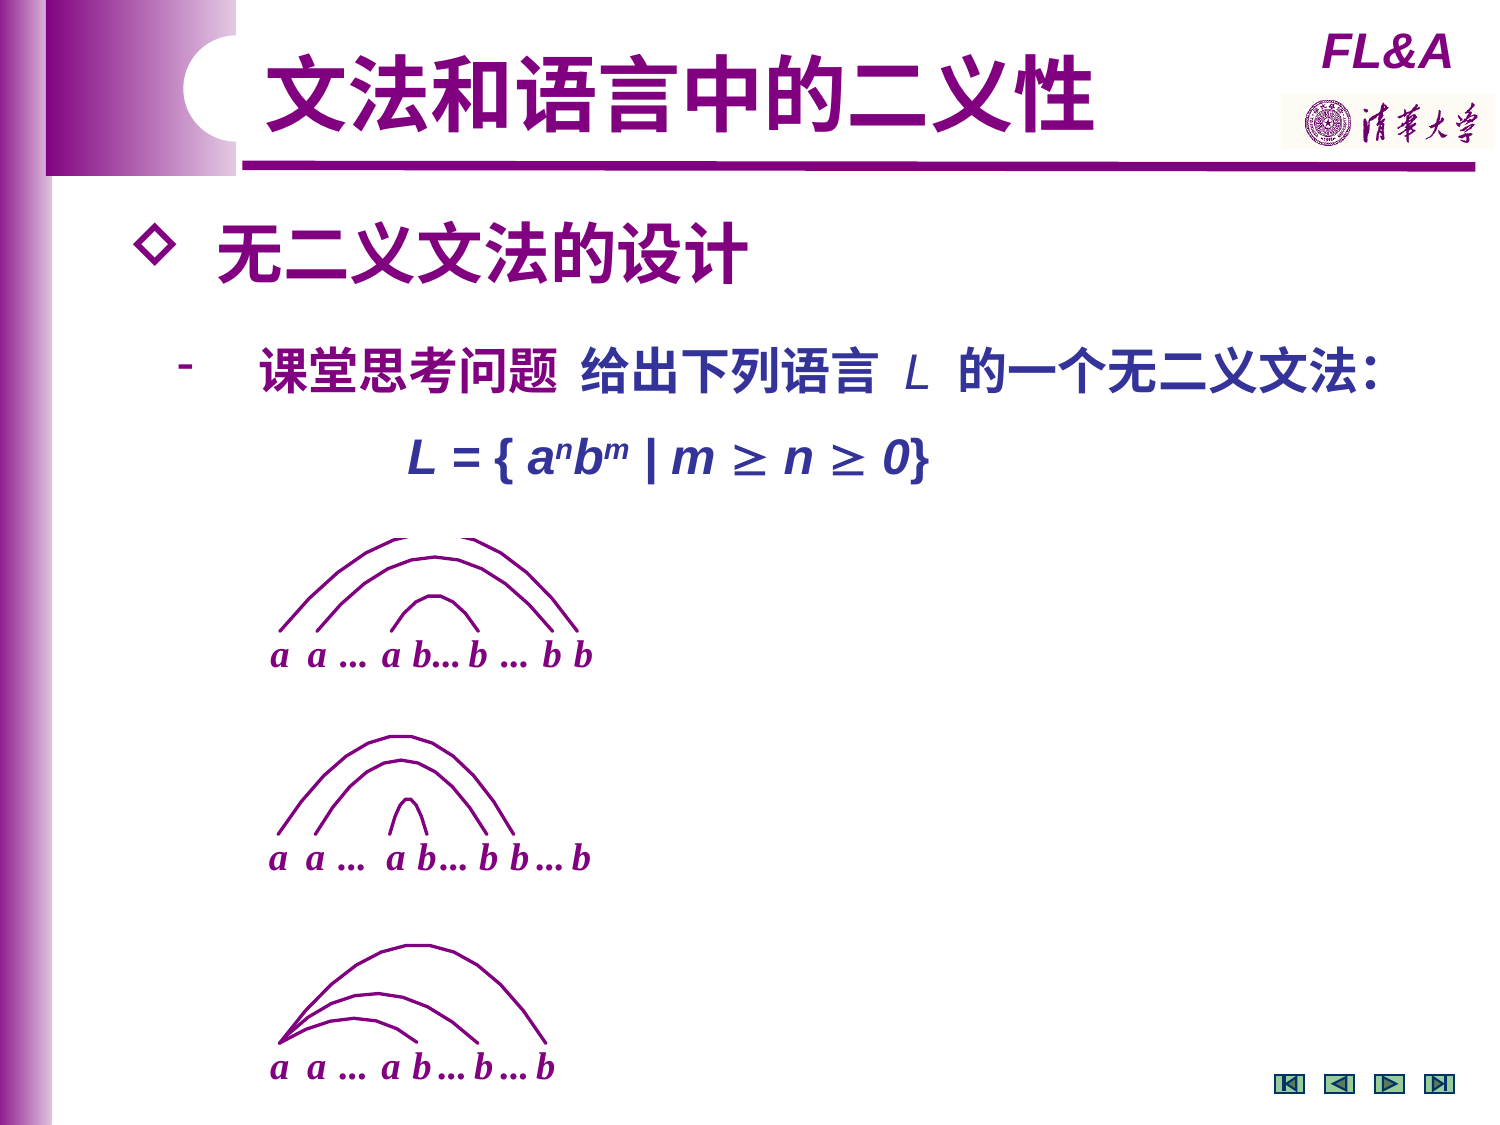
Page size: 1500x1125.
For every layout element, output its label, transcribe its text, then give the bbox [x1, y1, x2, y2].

text_box [1324, 1074, 1355, 1093]
text_box [1424, 1074, 1455, 1093]
text_box 课堂思考问题 给出下列语言 L 的一个无二义文法： L = { anbm | m  n  0} [162, 332, 1500, 492]
picture [1281, 94, 1495, 149]
text_box [1374, 1074, 1405, 1093]
text_box [1274, 1074, 1305, 1093]
text_box 文法和语言中的二义性 [249, 34, 1112, 150]
text_box 无二义文法的设计 [110, 212, 1424, 300]
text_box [265, 538, 597, 1095]
